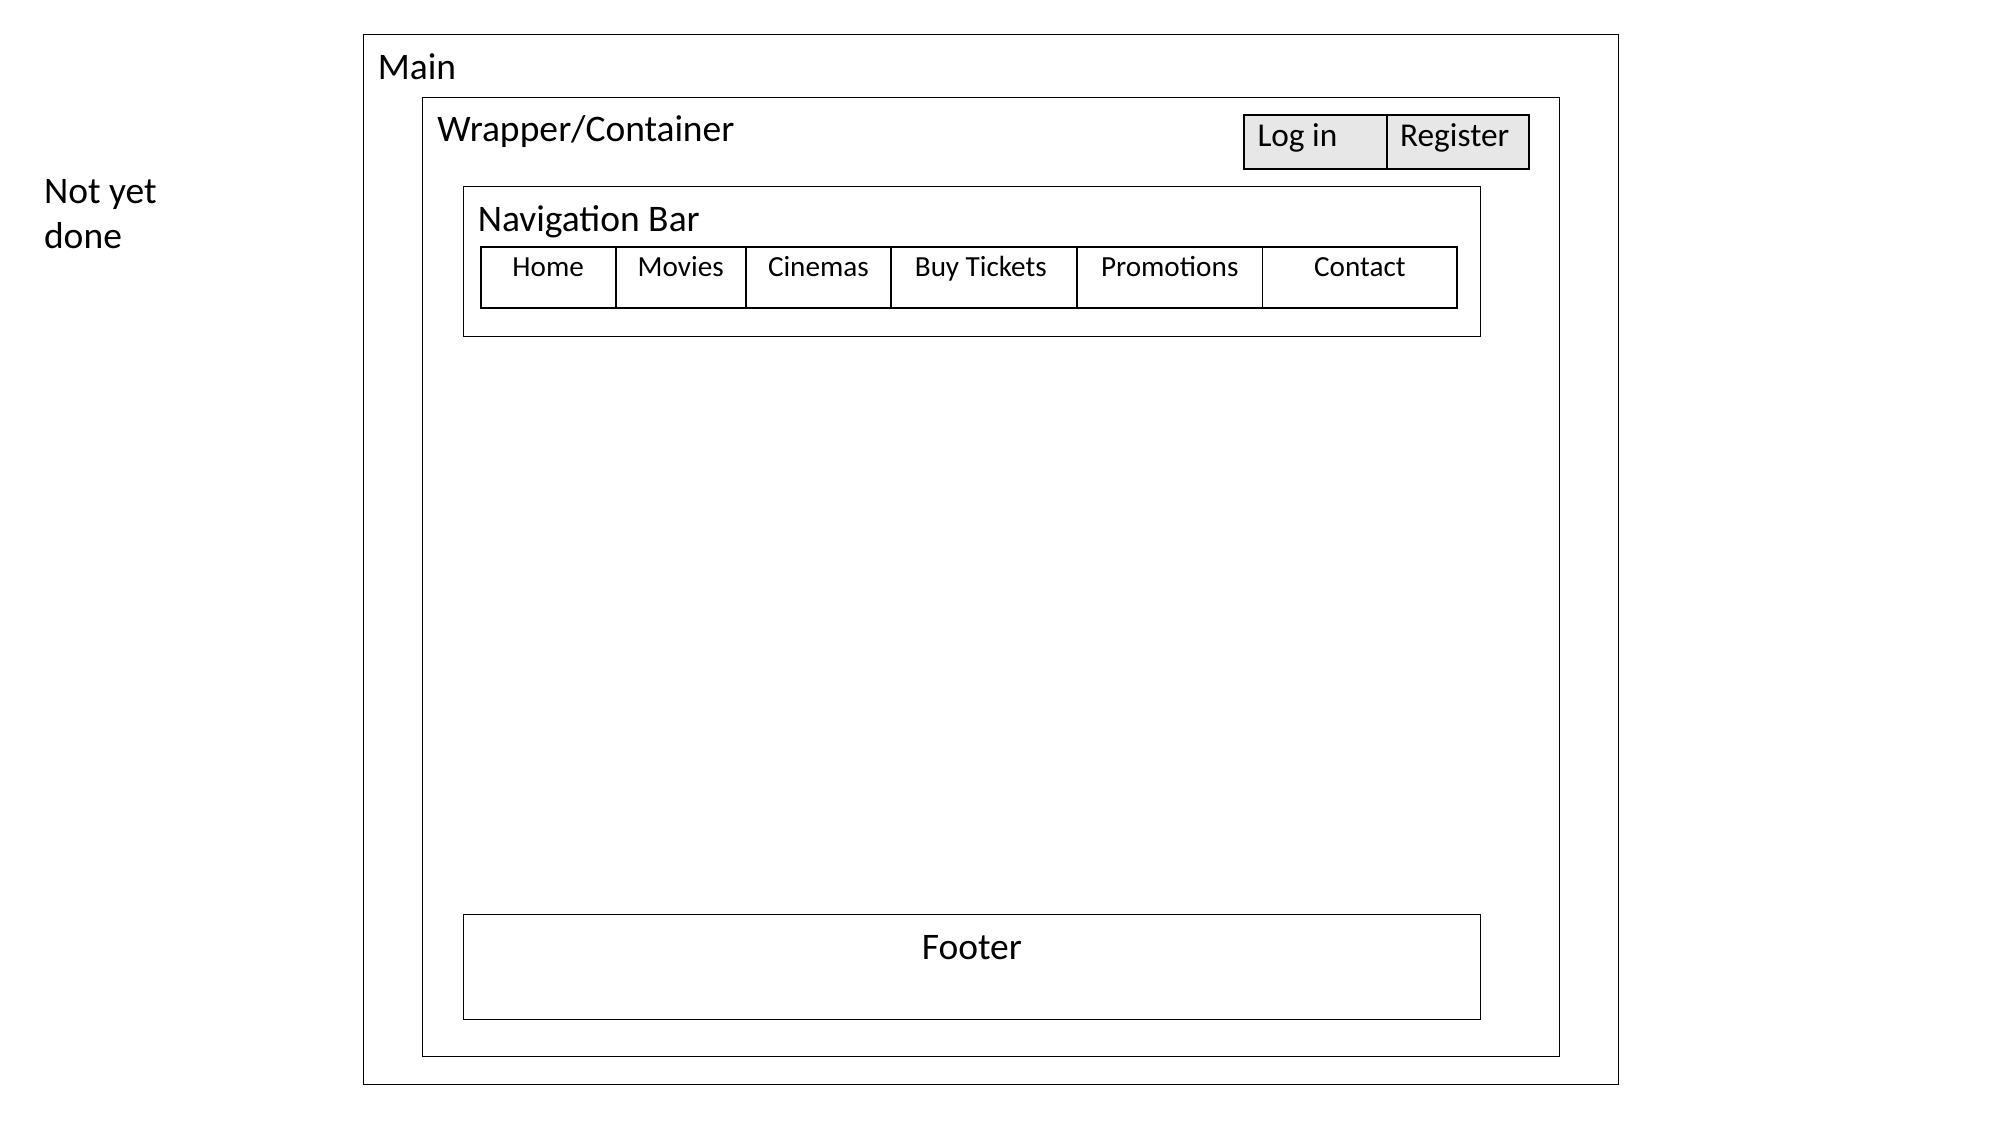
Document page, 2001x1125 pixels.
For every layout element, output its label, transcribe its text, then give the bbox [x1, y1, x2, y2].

table_header Movies [617, 248, 745, 307]
text_box Navigation Bar [463, 186, 1481, 337]
text_box Footer [463, 914, 1481, 1020]
text_box Main [363, 34, 1619, 1085]
text_box Wrapper/Container [422, 97, 1560, 1057]
table_header Home [482, 248, 615, 307]
table_header Cinemas [747, 248, 890, 307]
table_header Register [1388, 116, 1528, 168]
table_header Buy Tickets [892, 248, 1076, 307]
table_header Promotions [1078, 248, 1262, 307]
text_box Not yet done [29, 158, 175, 264]
table_header Log in [1245, 116, 1386, 168]
table_header Contact [1263, 248, 1456, 307]
